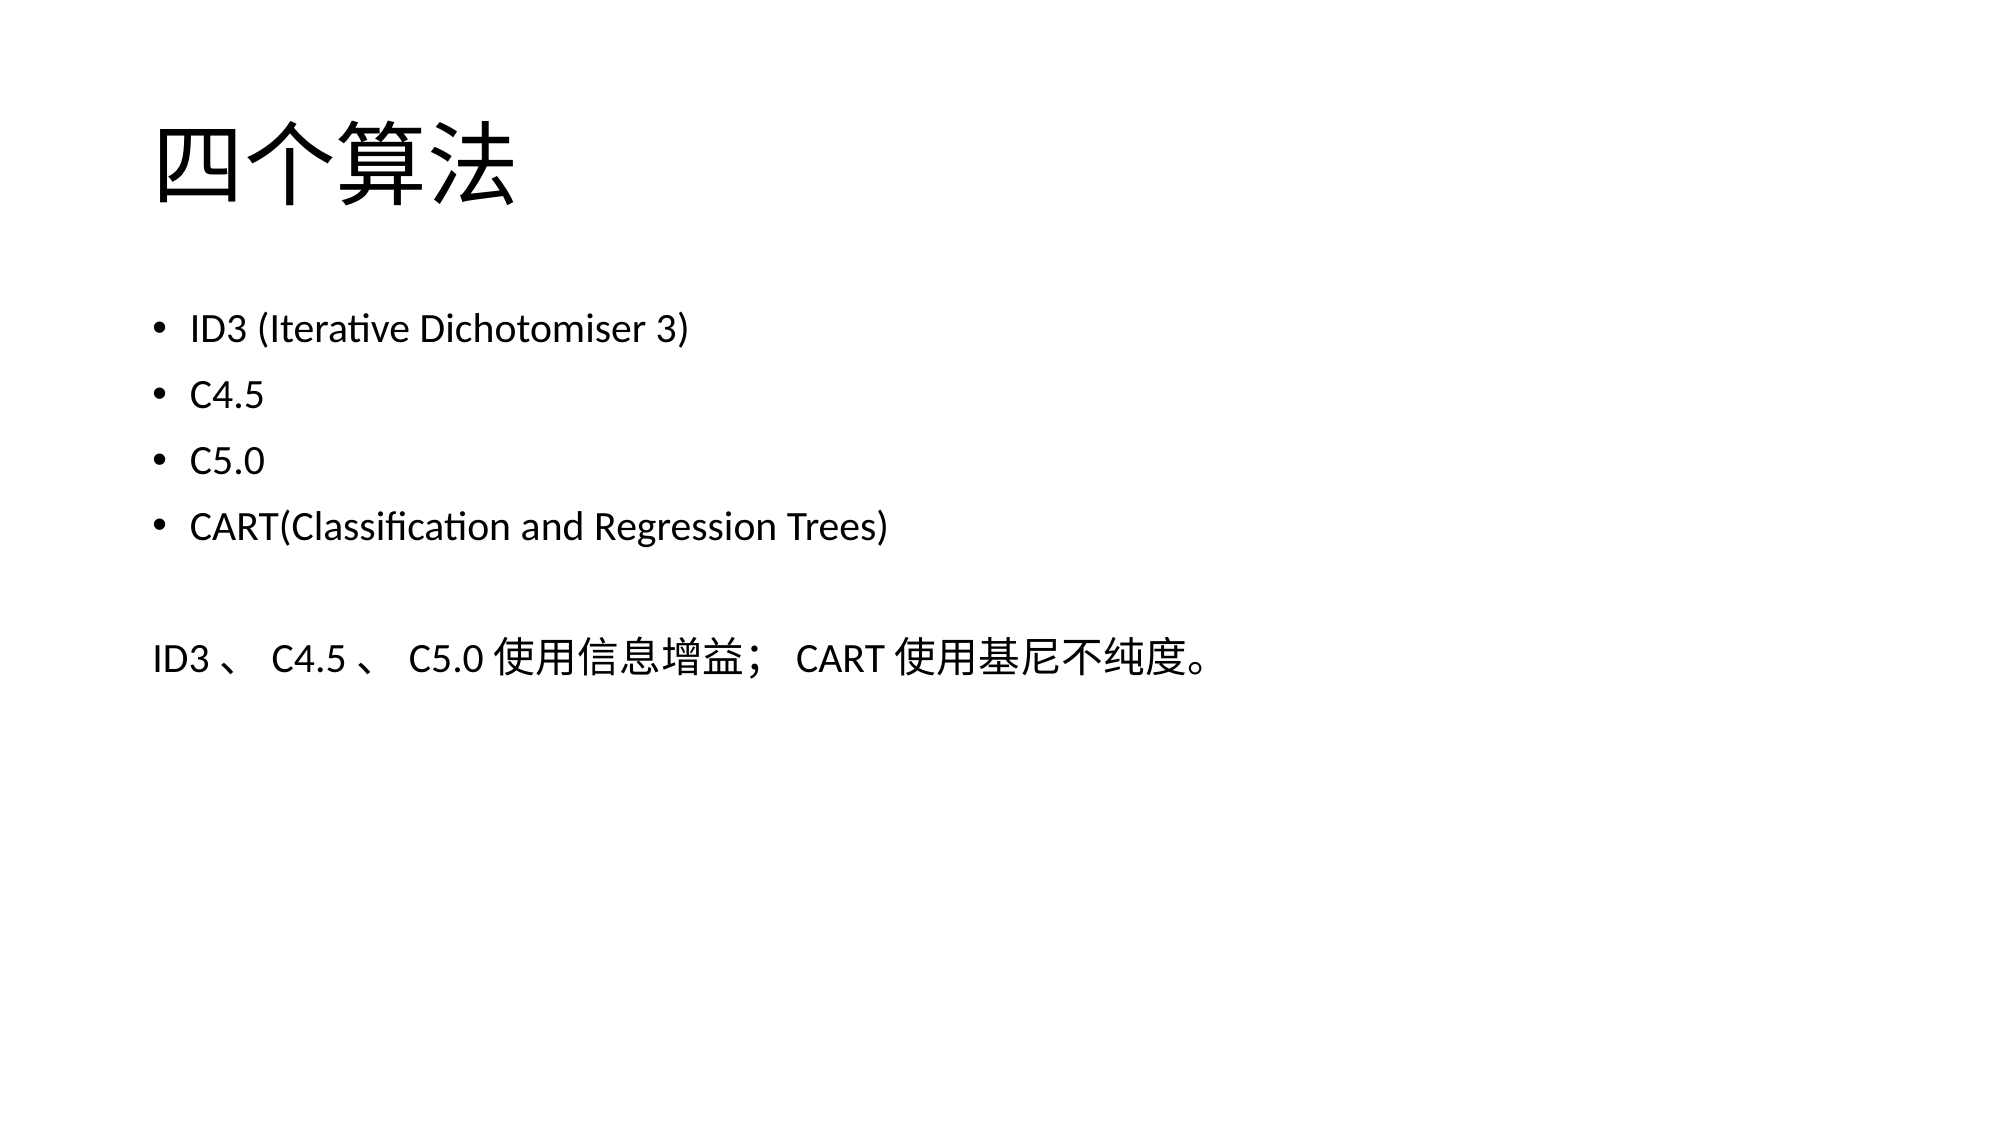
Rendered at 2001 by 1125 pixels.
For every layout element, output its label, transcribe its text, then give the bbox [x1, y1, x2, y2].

list ID3 (Iterative Dichotomiser 3) C4.5 C5.0 CART(Classification and Regression Trees) ID3、C4.5、C5.0使用信息增益；CART使用基尼不纯度。 [137, 299, 1863, 1014]
title 四个算法 [137, 59, 1863, 278]
